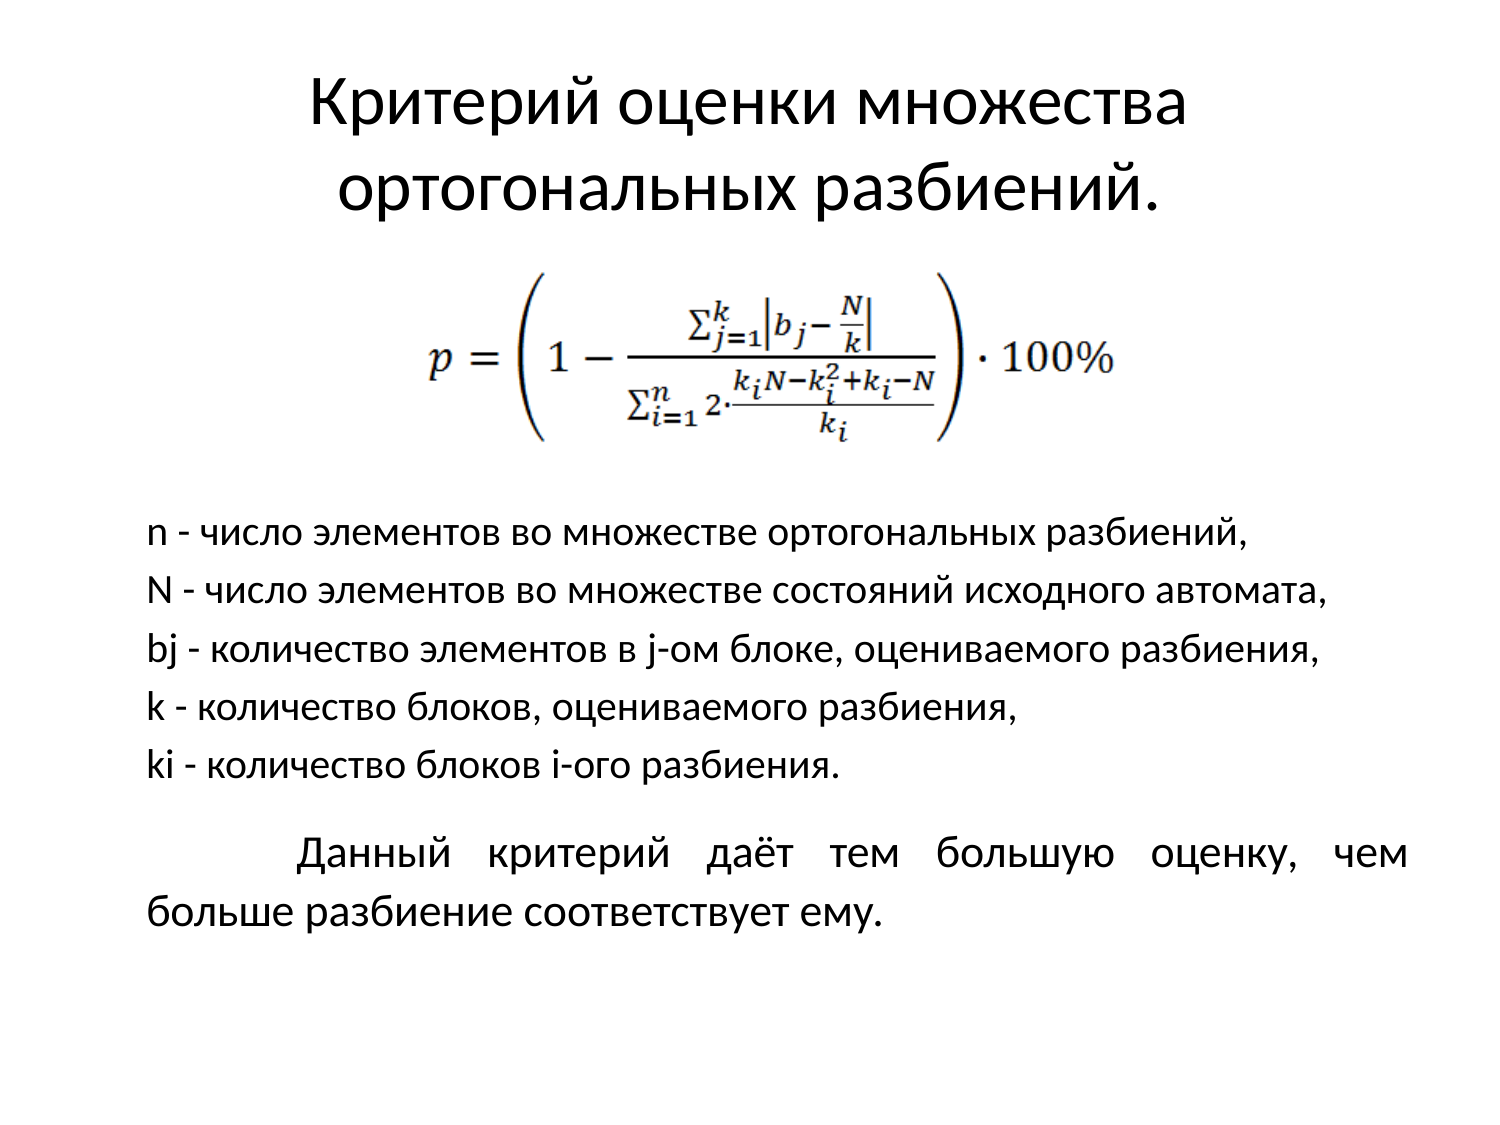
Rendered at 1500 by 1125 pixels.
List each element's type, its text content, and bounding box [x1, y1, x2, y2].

title Критерий оценки множества ортогональных разбиений. [75, 45, 1425, 233]
picture [421, 257, 1119, 465]
list n - число элементов во множестве ортогональных разбиений, N - число элементов во множестве состояний исходного автомата, bj - количество элементов в j-ом блоке, оцениваемого разбиения, k - количество блоков, оцениваемого разбиения, ki - количество блоков i-ого разбиения. Данный критерий даёт тем большую оценку, чем больше разбиение соответствует ему. [75, 262, 1425, 1005]
